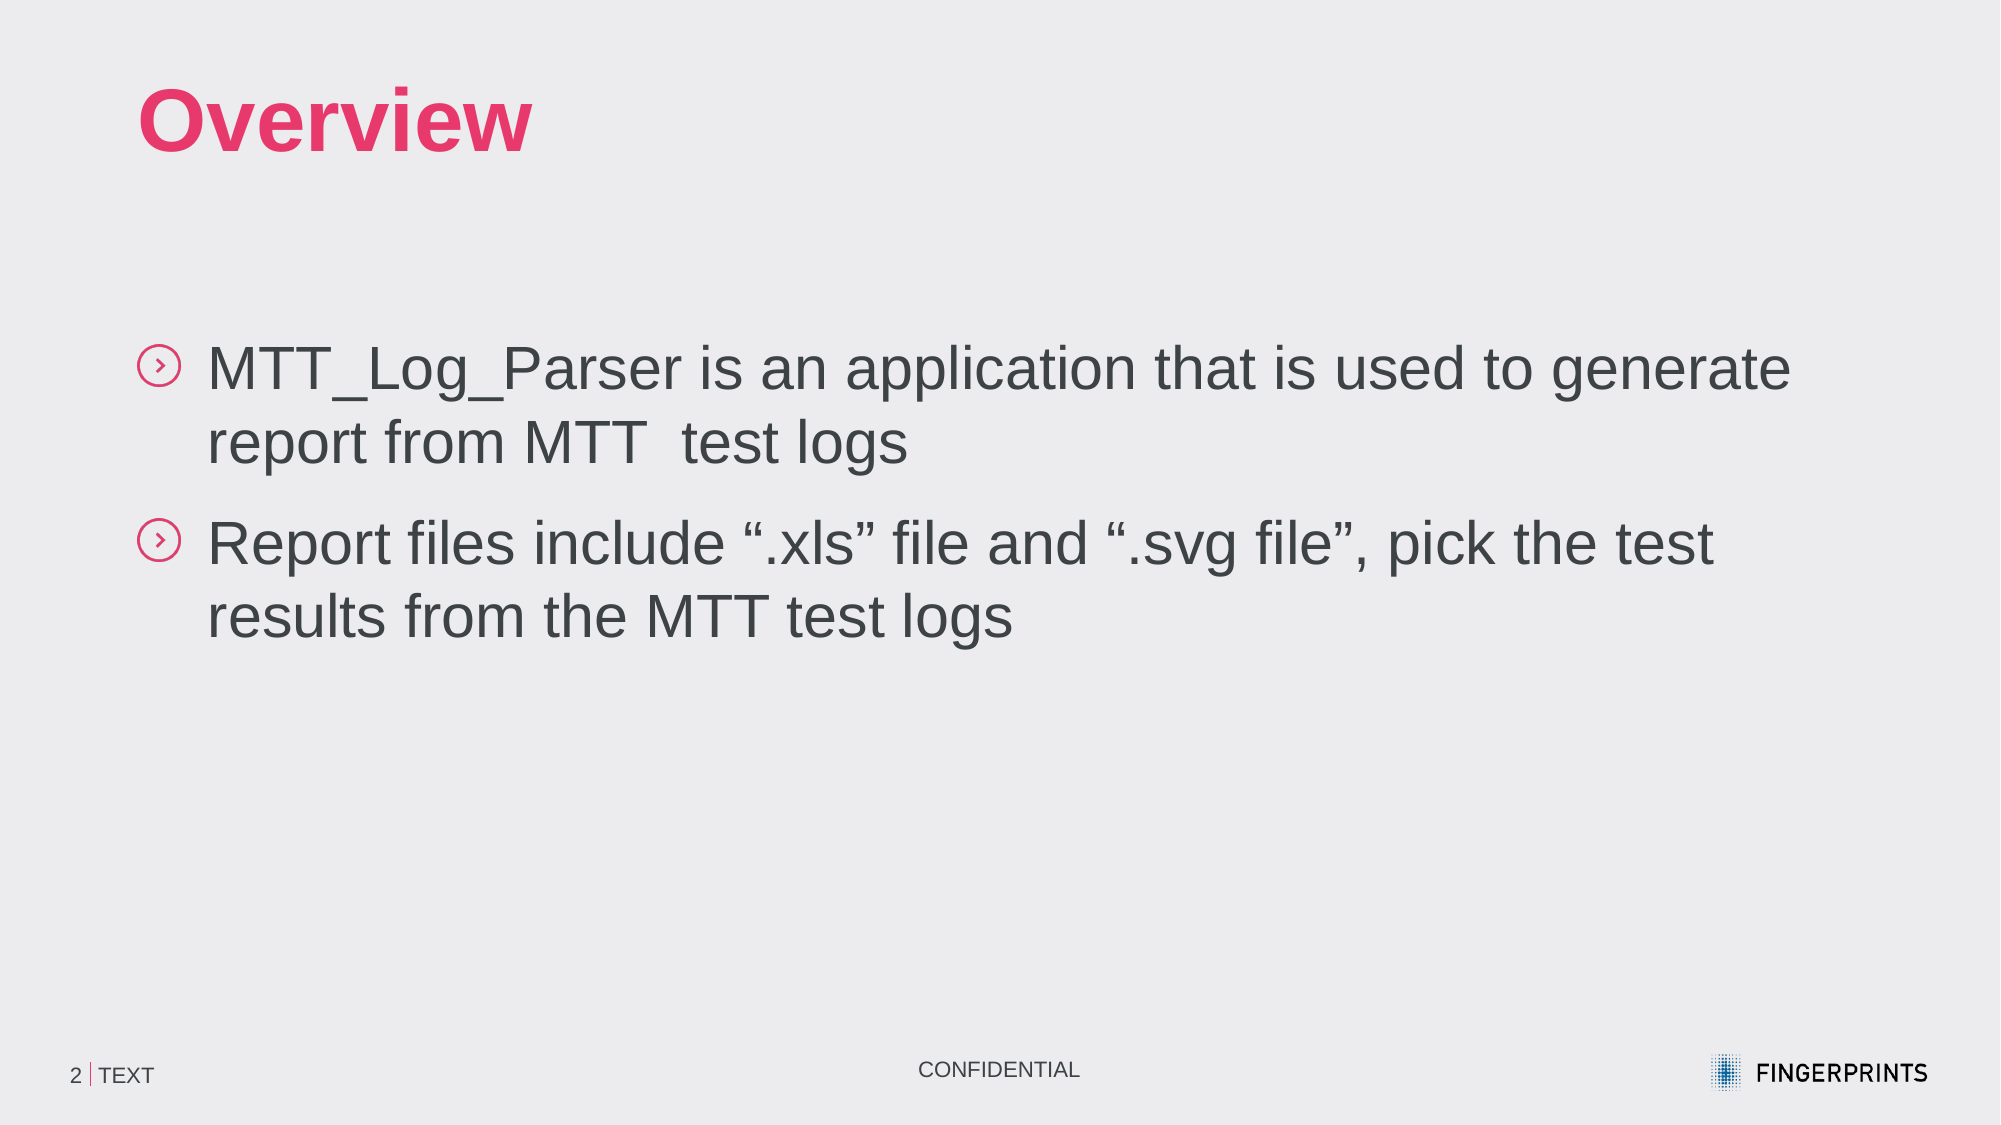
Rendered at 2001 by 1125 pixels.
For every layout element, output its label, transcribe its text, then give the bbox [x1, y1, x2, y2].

slide_number 2 [8, 1033, 89, 1094]
title Overview [126, 56, 1867, 288]
footer Text [92, 1033, 712, 1094]
picture [137, 344, 181, 387]
picture [137, 518, 181, 562]
picture [1710, 1054, 1928, 1091]
list MTT_Log_Parser is an application that is used to generate report from MTT test logs Report files include “.xls” file and “.svg file”, pick the test results from the MTT test logs [126, 323, 1867, 962]
